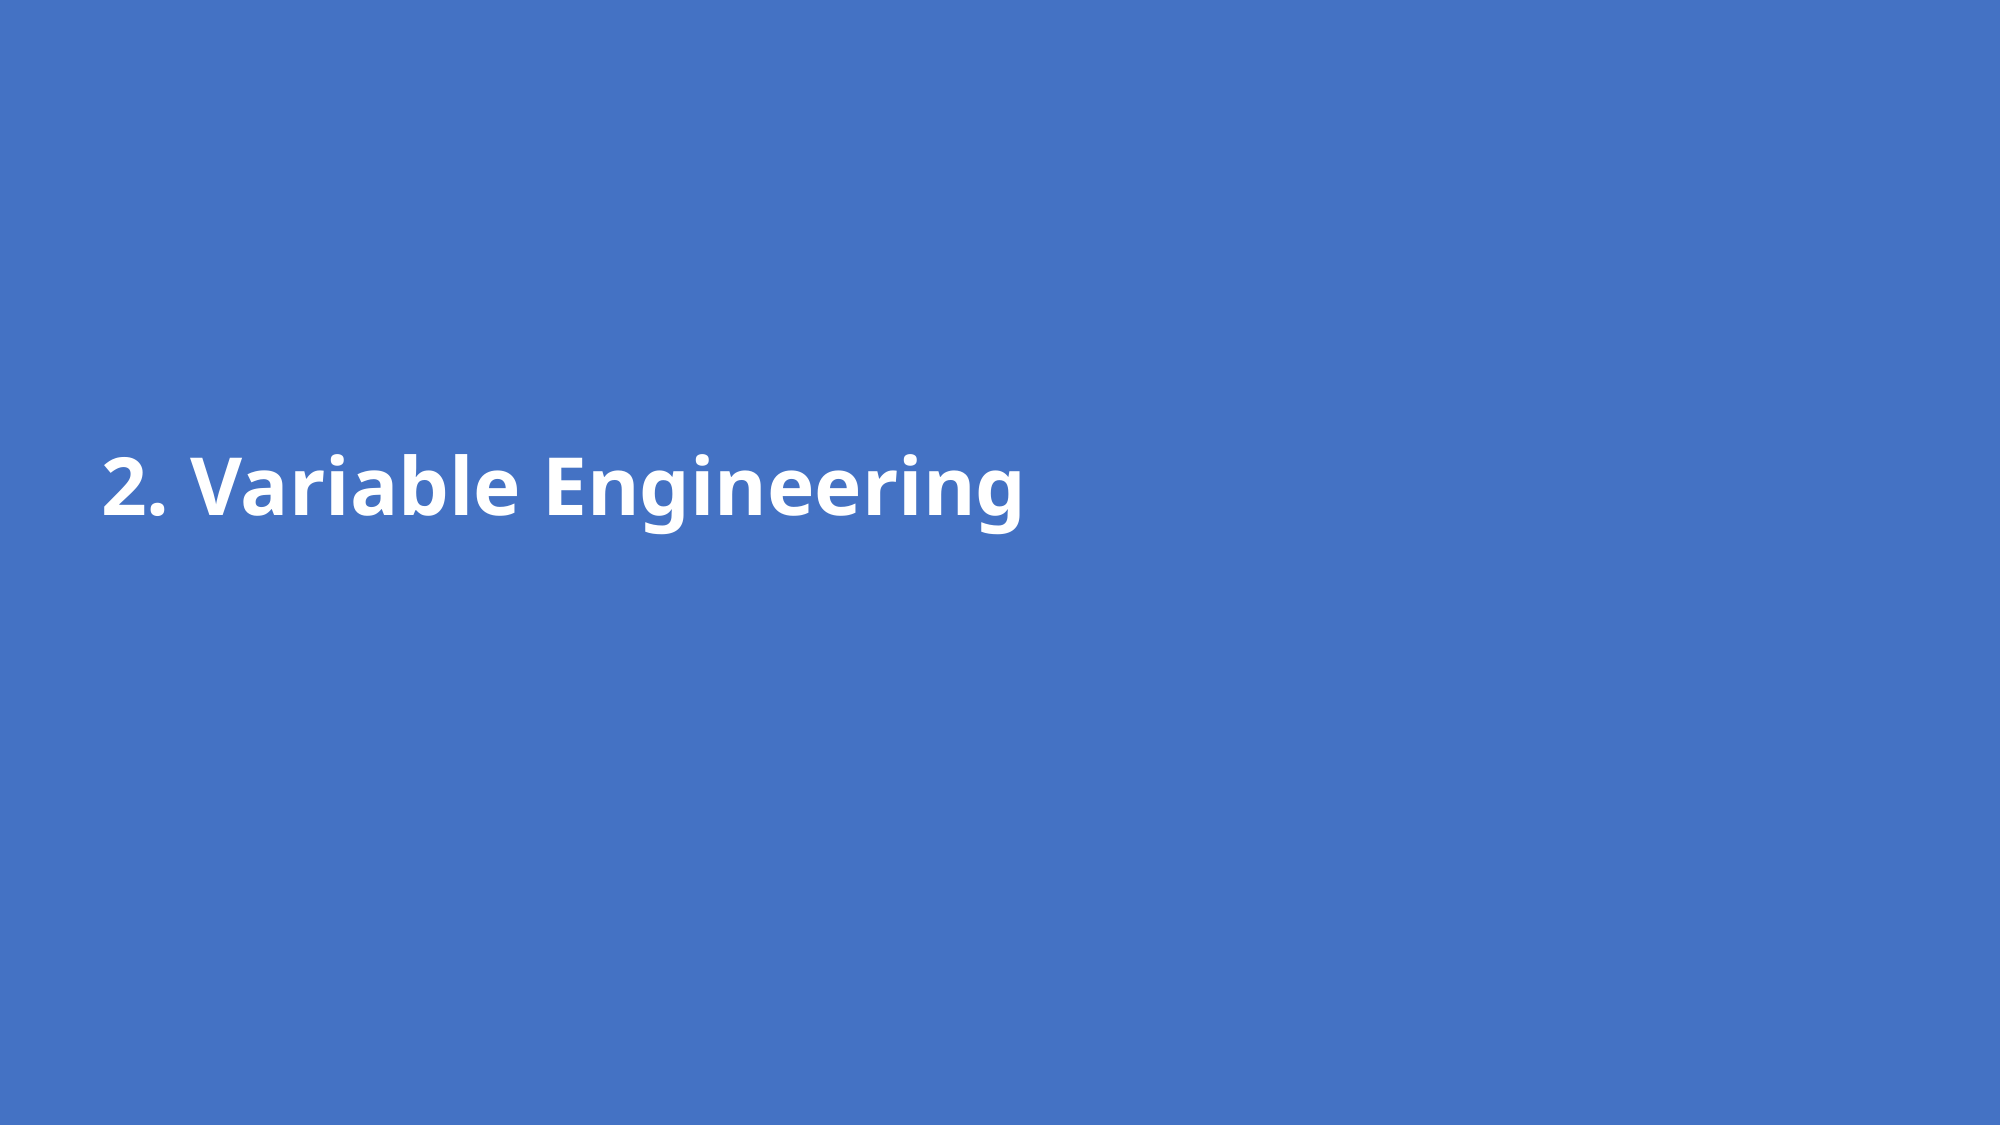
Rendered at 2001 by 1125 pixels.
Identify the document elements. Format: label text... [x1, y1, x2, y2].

title 2. Variable Engineering [86, 279, 1812, 541]
